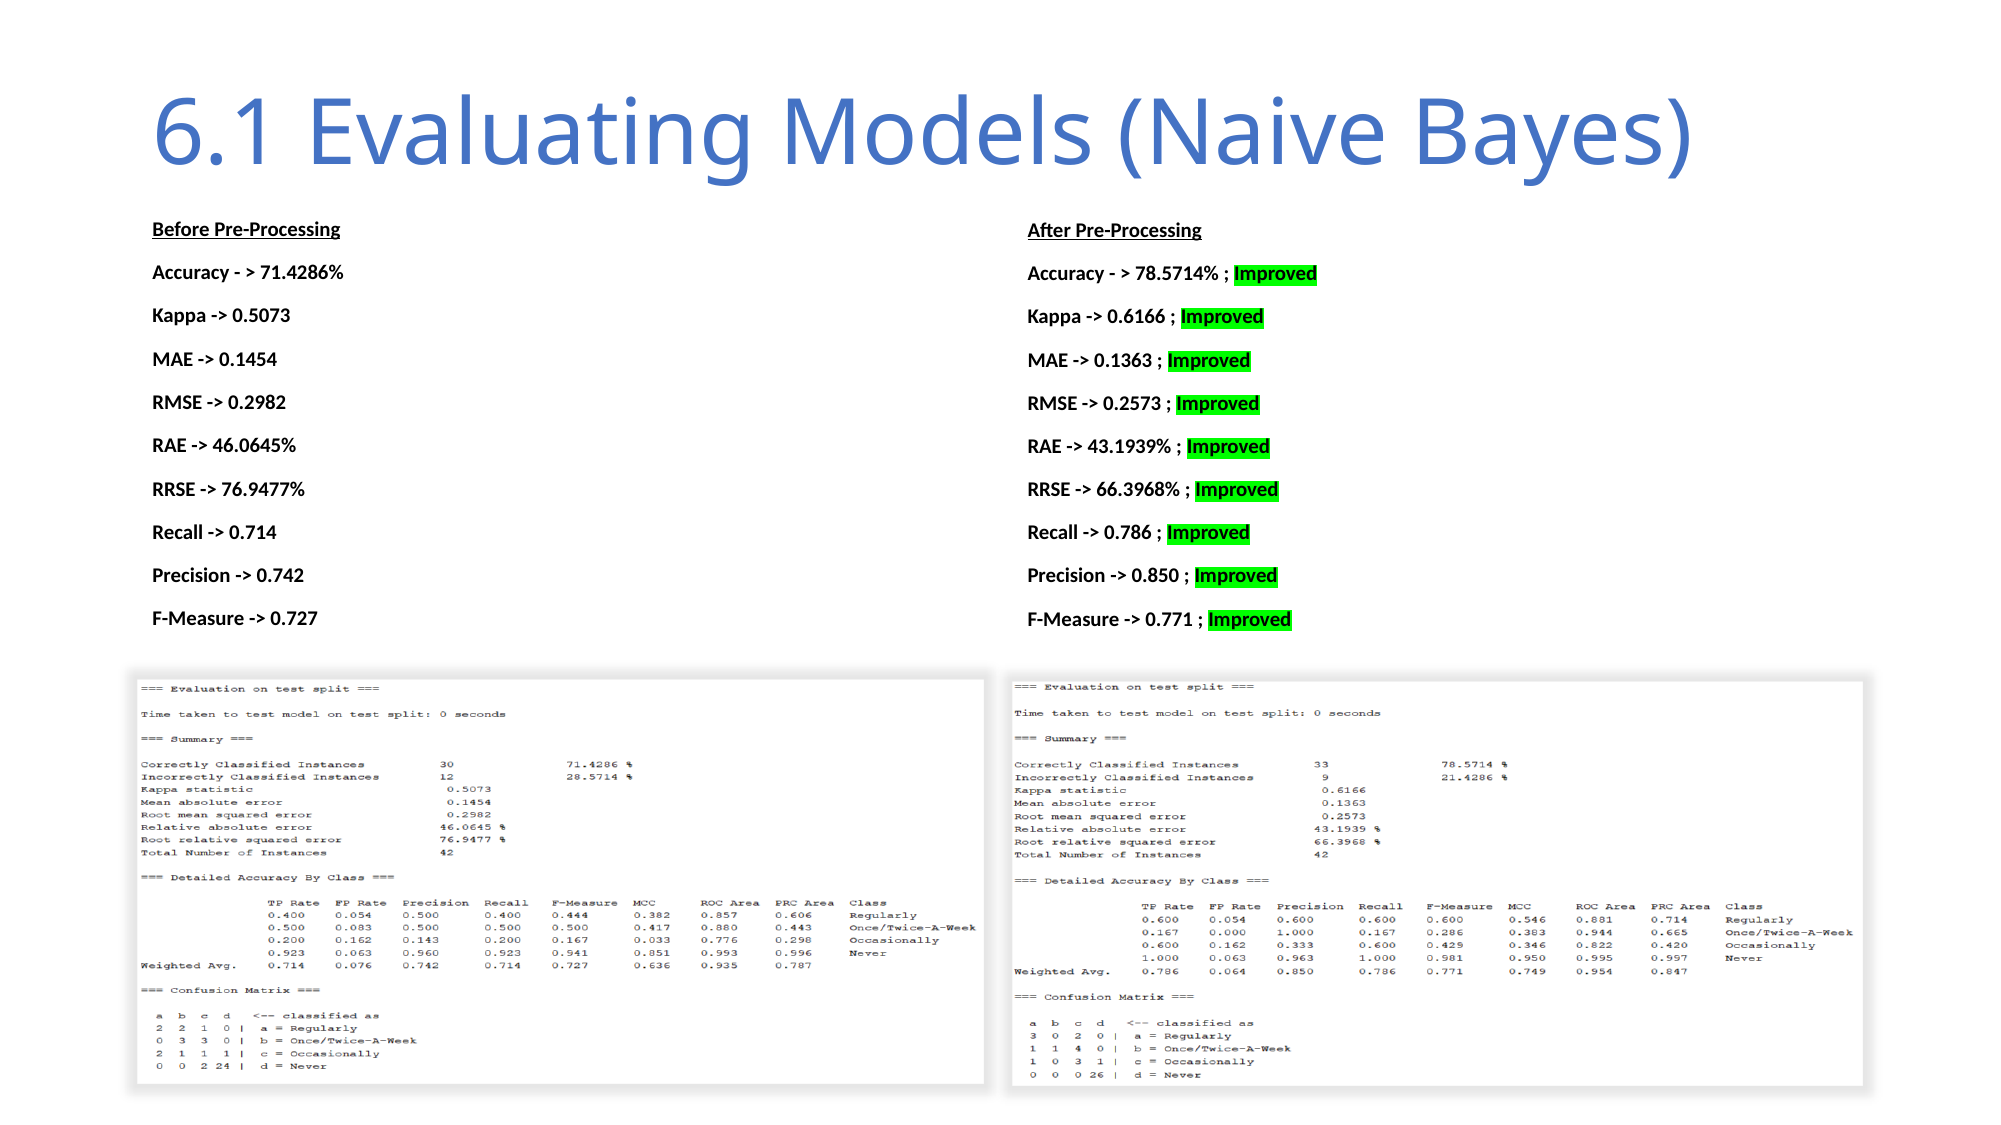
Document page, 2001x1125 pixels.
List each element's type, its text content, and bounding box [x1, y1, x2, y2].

list Before Pre-Processing Accuracy - > 71.4286% Kappa -> 0.5073 MAE -> 0.1454 RMSE -> 0.2982 RAE -> 46.0645% RRSE -> 76.9477% Recall -> 0.714 Precision -> 0.742 F-Measure -> 0.727 [137, 212, 984, 666]
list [137, 679, 984, 1084]
list After Pre-Processing Accuracy - > 78.5714% ; Improved Kappa -> 0.6166 ; Improved MAE -> 0.1363 ; Improved RMSE -> 0.2573 ; Improved RAE -> 43.1939% ; Improved RRSE -> 66.3968% ; Improved Recall -> 0.786 ; Improved Precision -> 0.850 ; Improved F-Measure -> 0.771 ; Improved [1012, 212, 1863, 669]
title 6.1 Evaluating Models (Naive Bayes) [137, 25, 1863, 244]
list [1012, 681, 1863, 1086]
